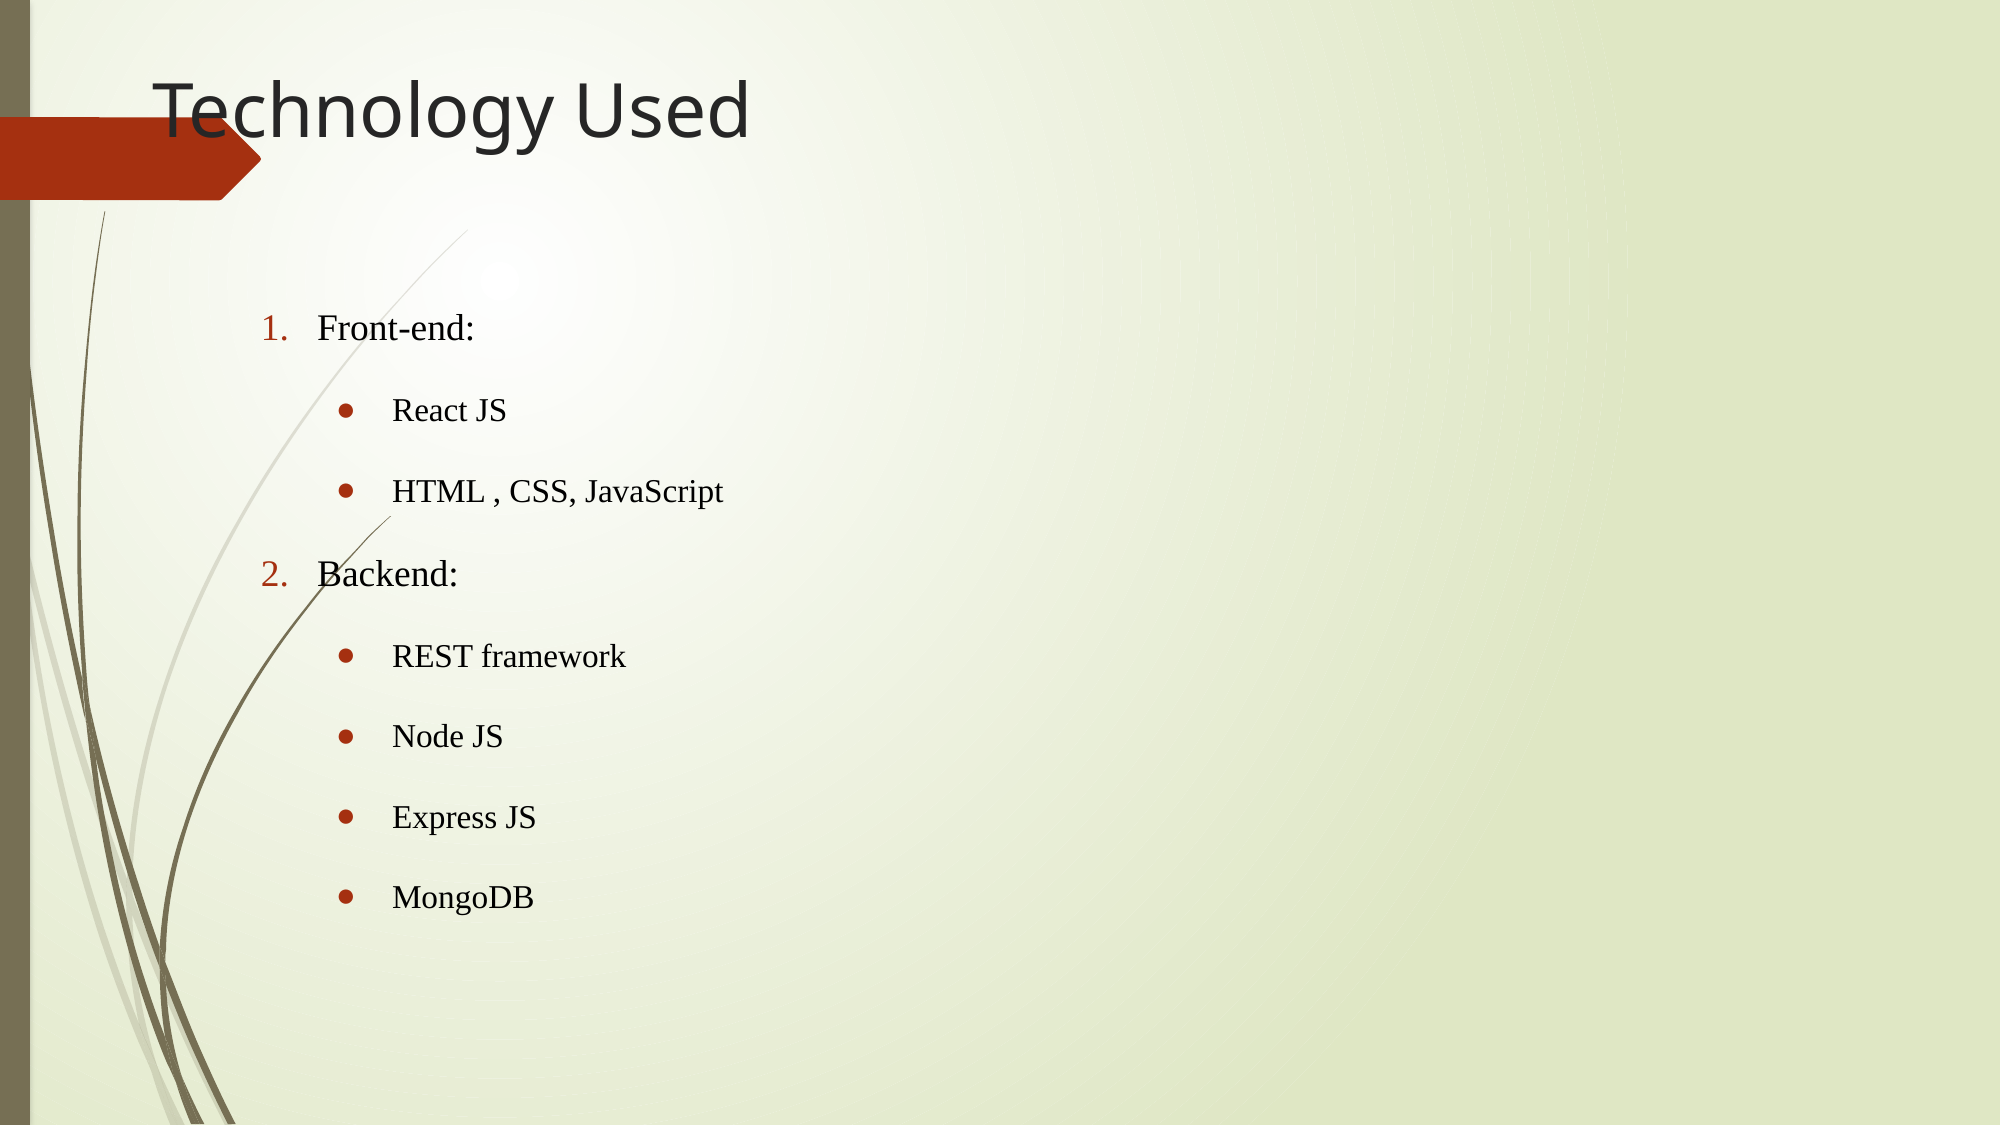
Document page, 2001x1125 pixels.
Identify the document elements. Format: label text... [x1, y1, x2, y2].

title Technology Used [137, 55, 1863, 273]
list Front-end: React JS HTML , CSS, JavaScript Backend: REST framework Node JS Express JS MongoDB [245, 210, 1863, 1099]
